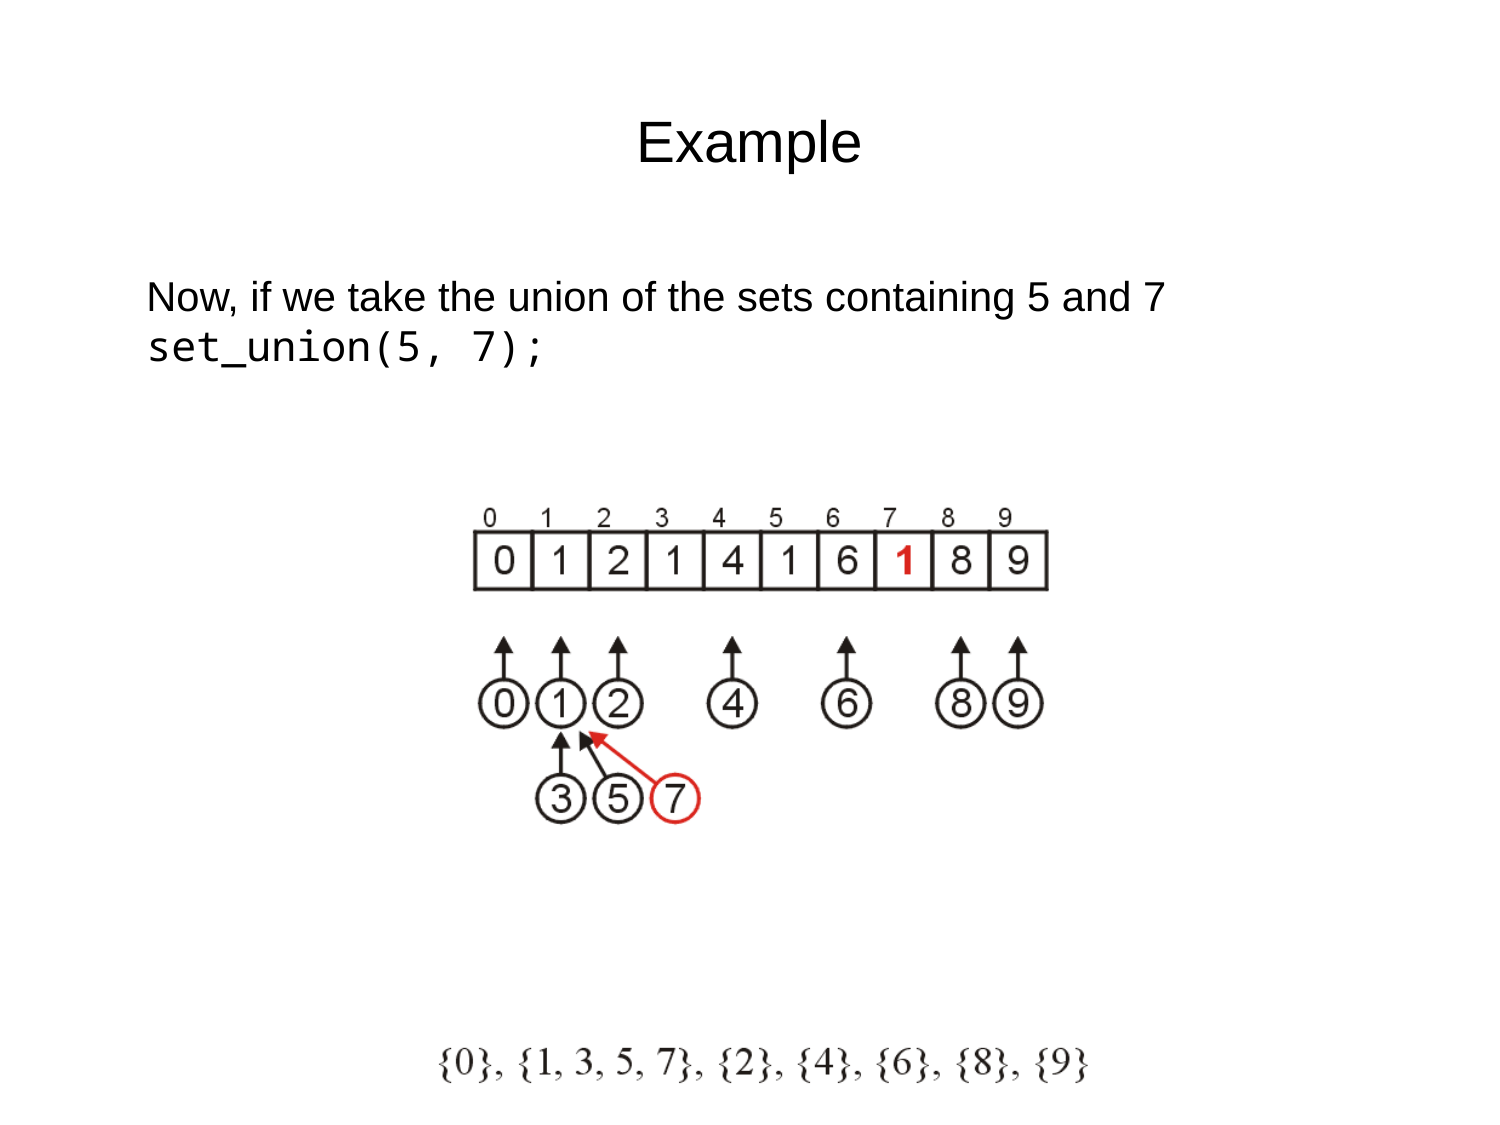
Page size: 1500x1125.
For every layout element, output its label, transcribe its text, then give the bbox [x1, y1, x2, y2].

list Now, if we take the union of the sets containing 5 and 7 set_union(5, 7); [74, 262, 1426, 1006]
picture [370, 503, 1152, 1095]
title Example [74, 44, 1426, 233]
